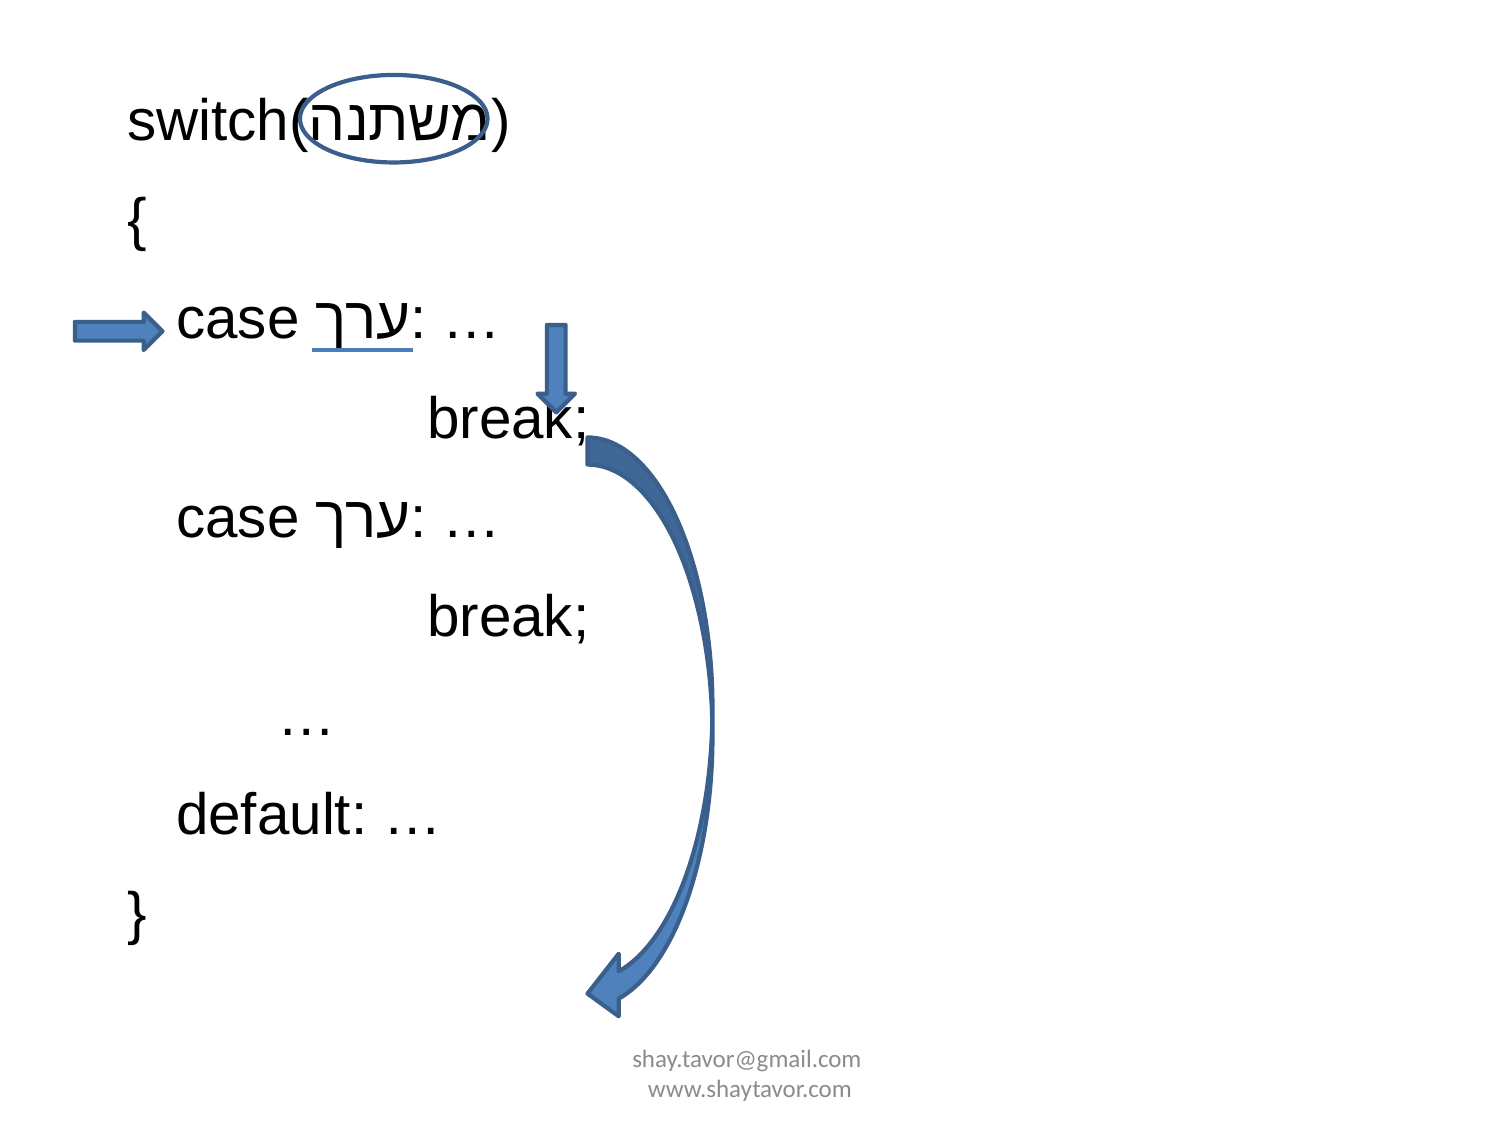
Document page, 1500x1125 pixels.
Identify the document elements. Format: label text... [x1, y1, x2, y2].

footer shay.tavor@gmail.com www.shaytavor.com [512, 1042, 988, 1103]
text_box [297, 72, 490, 165]
text_box [535, 322, 577, 415]
text_box switch(משתנה) { case ערך: … break; case ערך: … break; … default: … } [112, 75, 1125, 953]
text_box [72, 310, 165, 352]
text_box [585, 435, 715, 1019]
